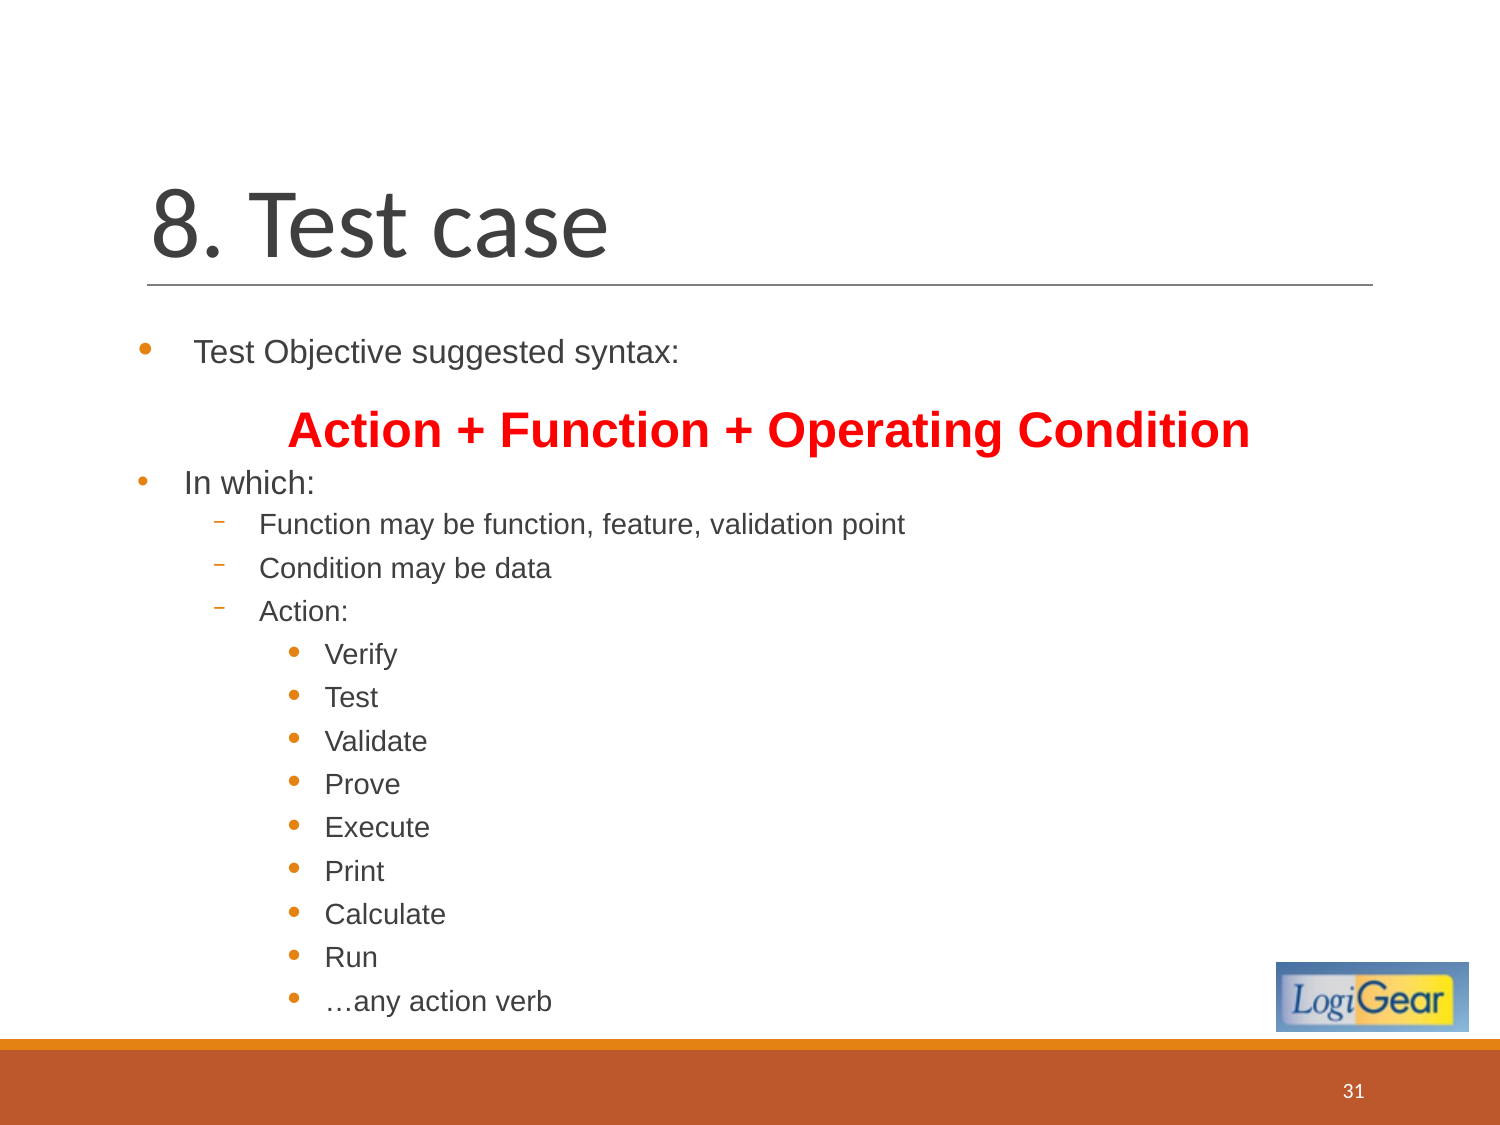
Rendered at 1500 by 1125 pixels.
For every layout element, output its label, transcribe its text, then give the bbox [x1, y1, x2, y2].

picture [1276, 962, 1469, 1032]
title 8. Test case [135, 47, 1373, 285]
slide_number ‹#› [1218, 1059, 1380, 1120]
list Test Objective suggested syntax: Action + Function + Operating Condition In which: Function may be function, feature, validation point Condition may be data Action: Verify Test Validate Prove Execute Print Calculate Run …any action verb [135, 302, 1373, 963]
